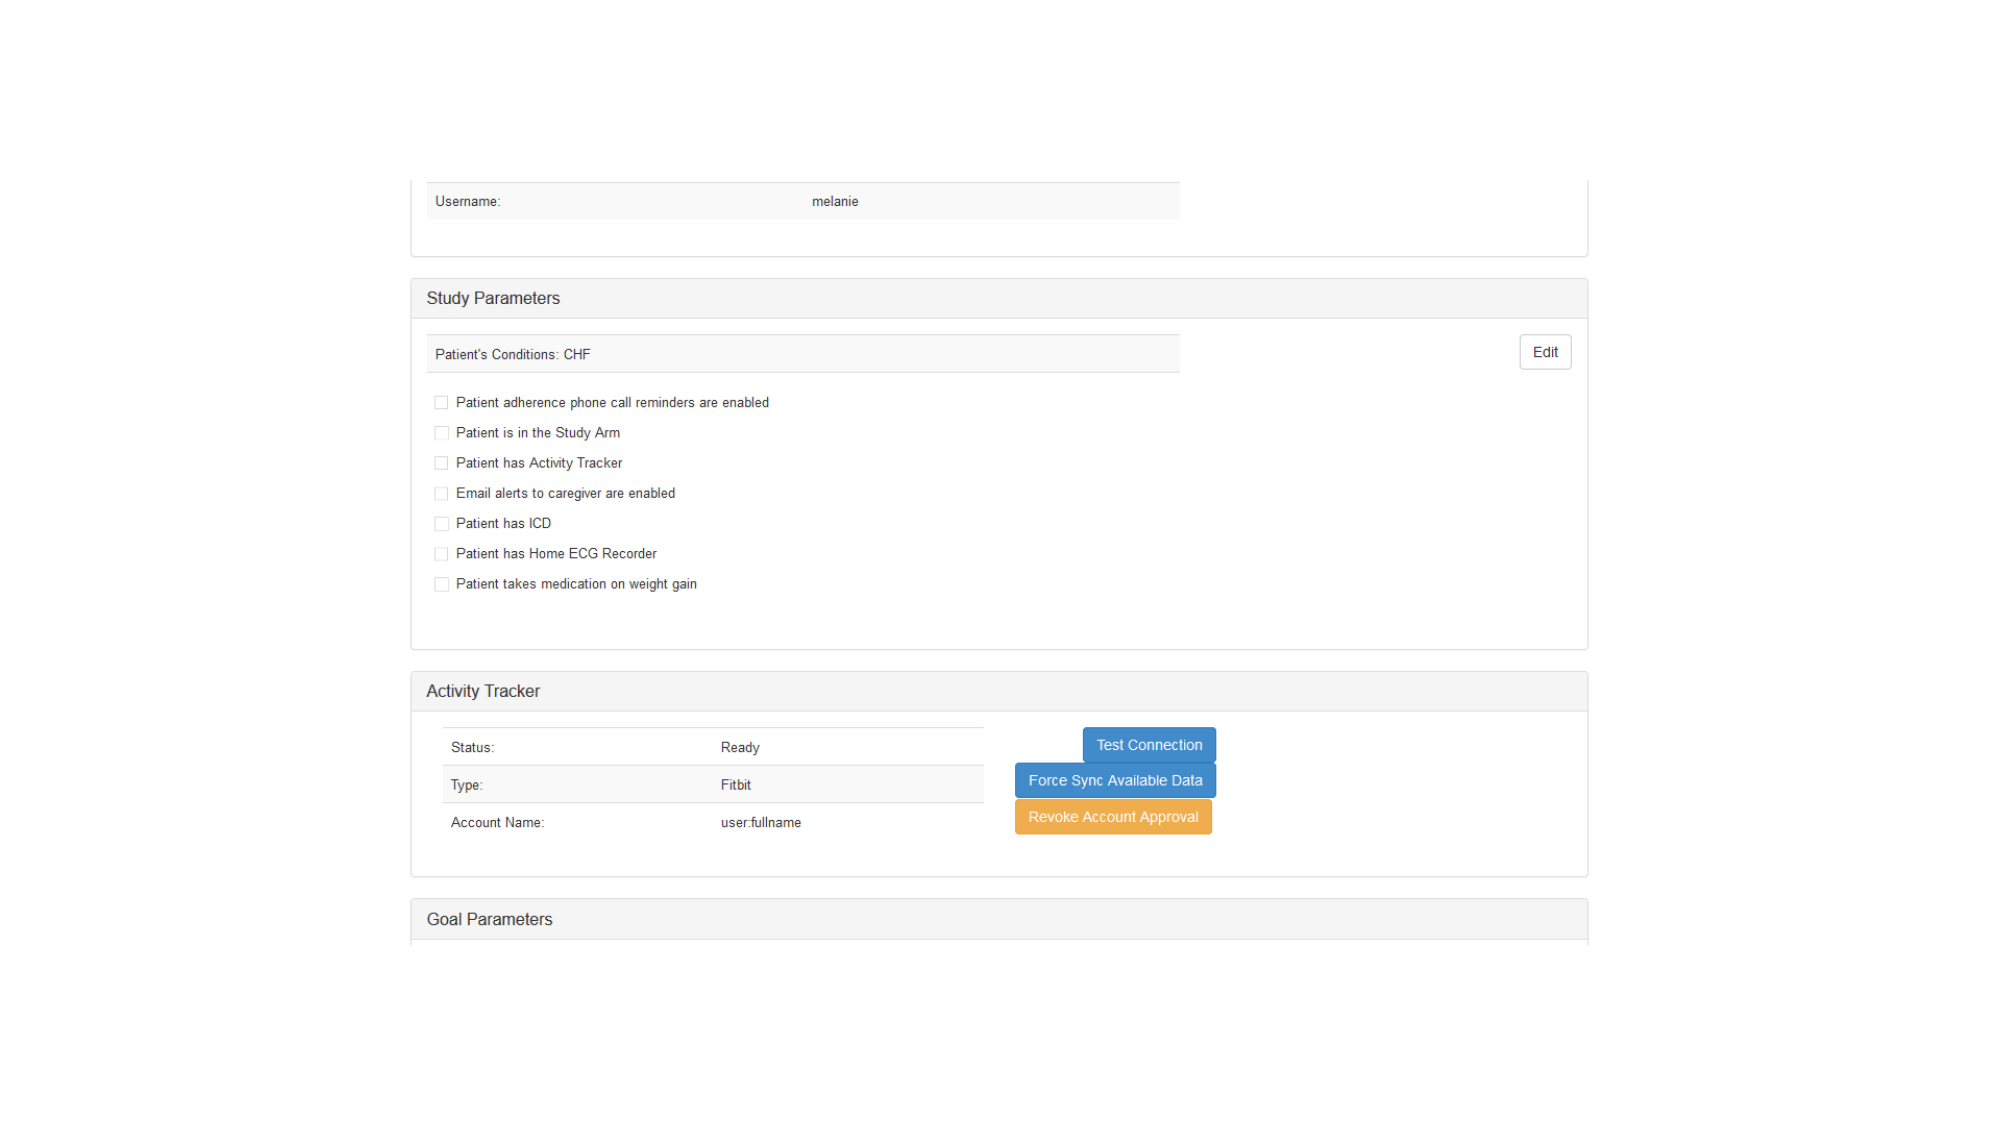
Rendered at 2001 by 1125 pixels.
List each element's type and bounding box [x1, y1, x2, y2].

picture [398, 180, 1601, 945]
